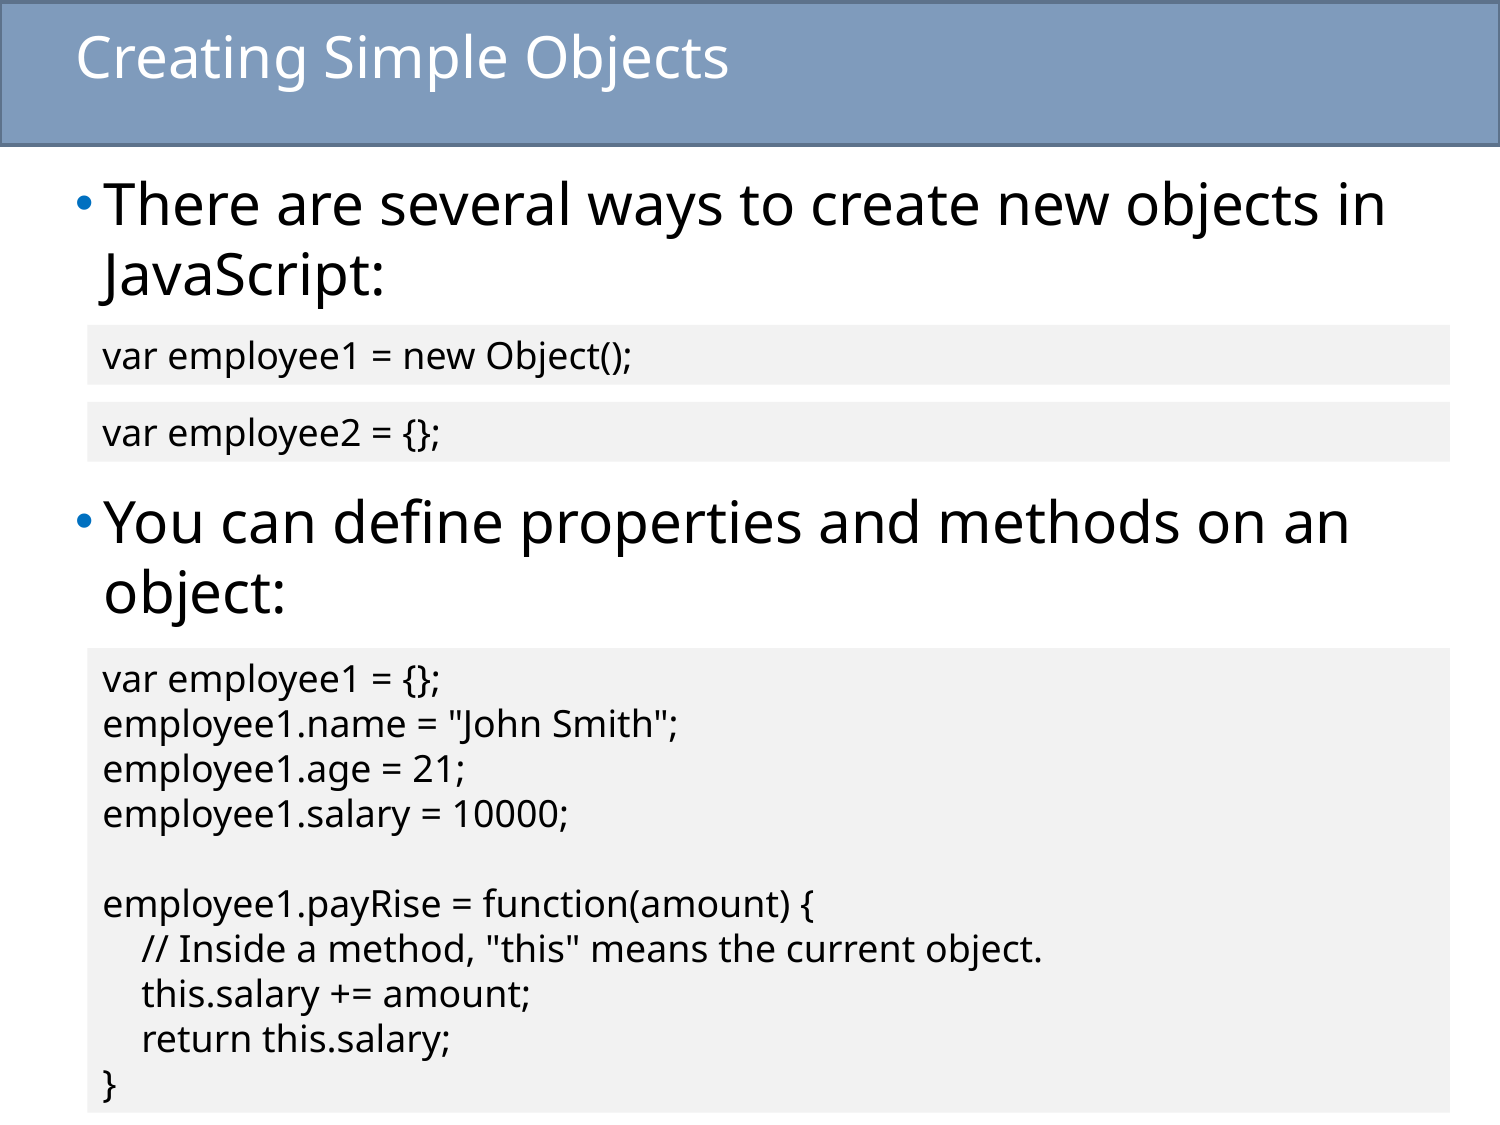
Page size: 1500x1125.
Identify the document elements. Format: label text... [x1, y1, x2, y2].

title Creating Simple Objects [75, 0, 1351, 122]
text_box There are several ways to create new objects in JavaScript: You can define properties and methods on an object: [75, 167, 1408, 1012]
text_box var employee2 = {}; [87, 401, 1450, 462]
text_box var employee1 = {}; employee1.name = "John Smith"; employee1.age = 21; employee1.salary = 10000; employee1.payRise = function(amount) { // Inside a method, "this" means the current object. this.salary += amount; return this.salary; } [87, 648, 1450, 1113]
text_box var employee1 = new Object(); [87, 324, 1450, 385]
